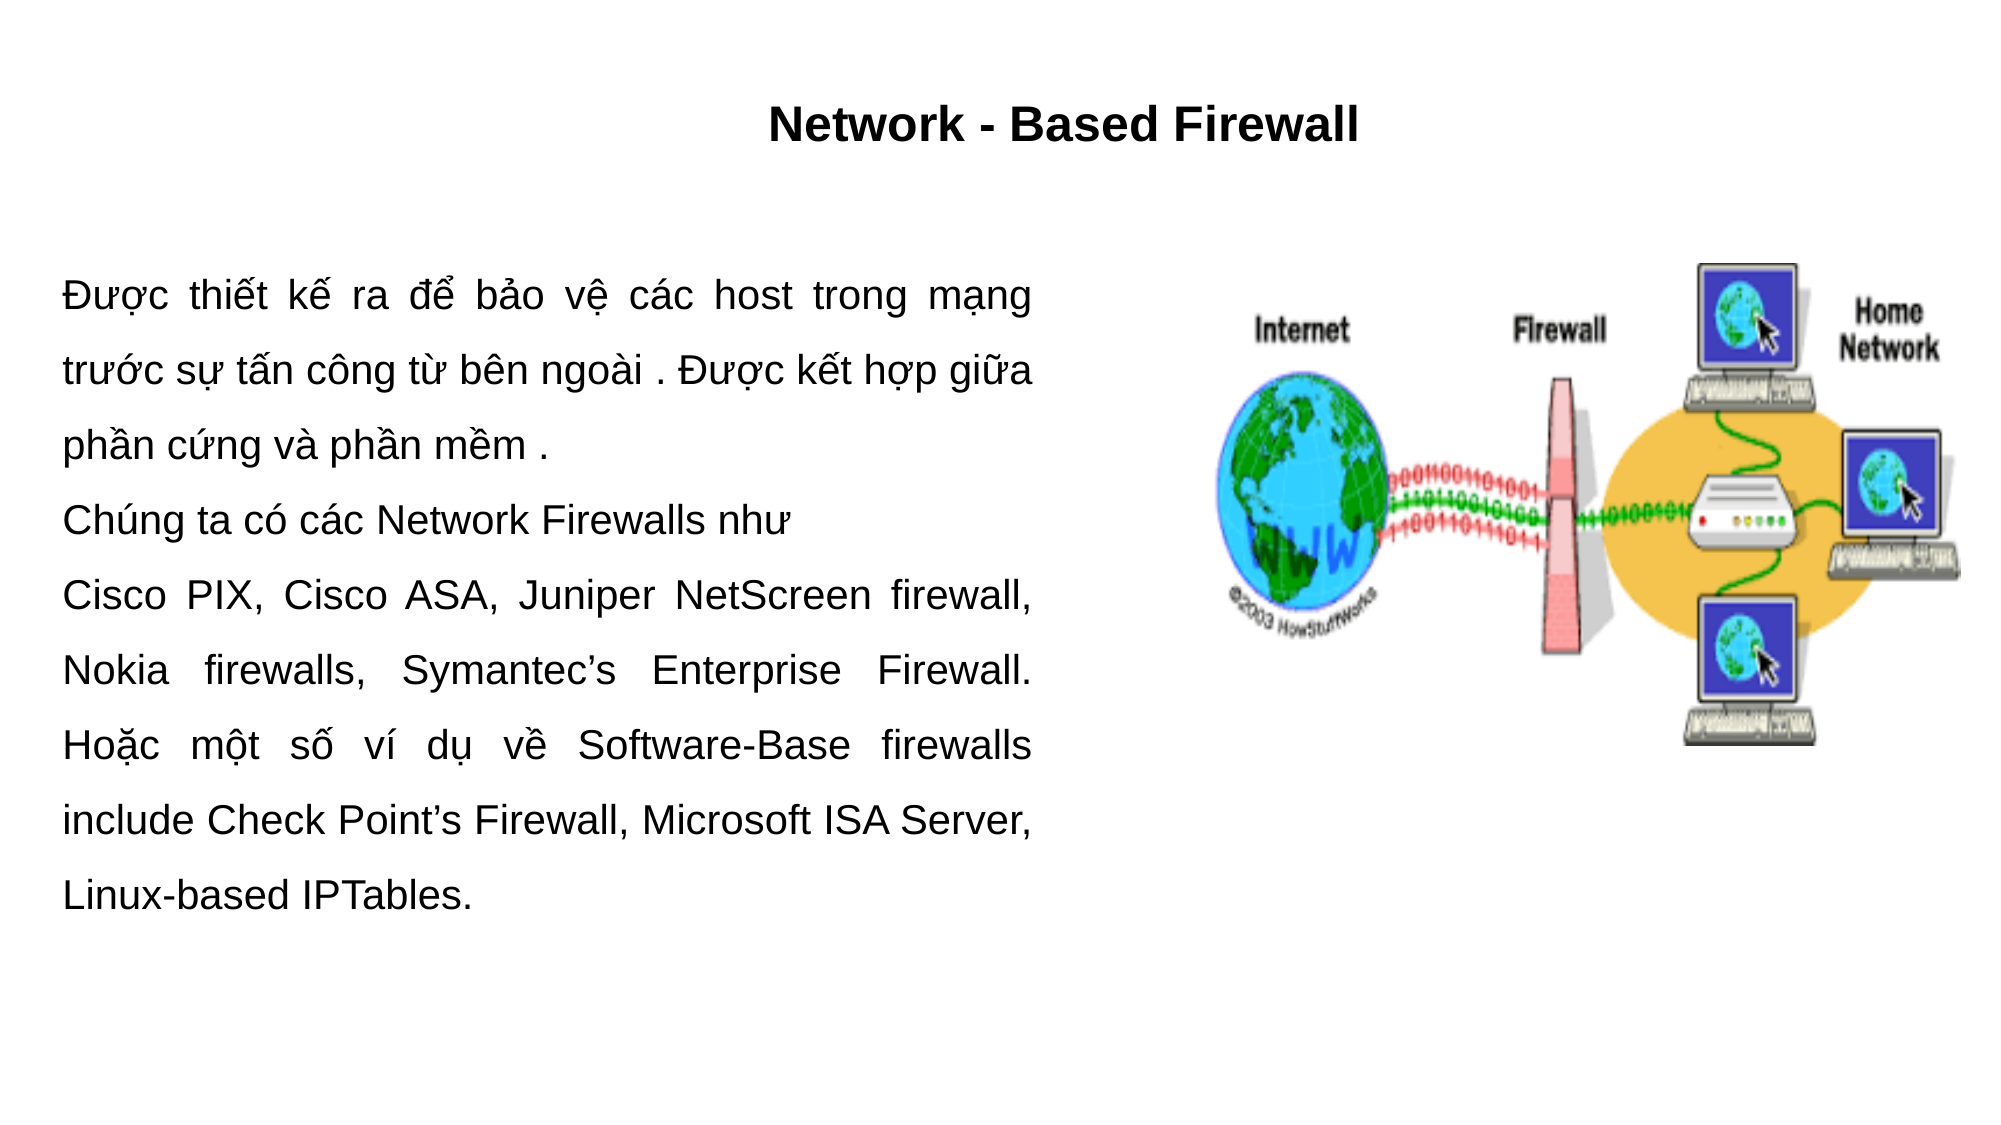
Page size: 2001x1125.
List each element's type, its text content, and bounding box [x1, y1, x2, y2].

text_box Được thiết kế ra để bảo vệ các host trong mạng trước sự tấn công từ bên ngoài . Được kết hợp giữa phần cứng và phần mềm . Chúng ta có các Network Firewalls như Cisco PIX, Cisco ASA, Juniper NetScreen firewall, Nokia firewalls, Symantec’s Enterprise Firewall. Hoặc một số ví dụ về Software-Base firewalls include Check Point’s Firewall, Microsoft ISA Server, Linux-based IPTables. [47, 235, 1048, 926]
picture [1181, 263, 1961, 746]
text_box Network - Based Firewall [753, 84, 1376, 159]
